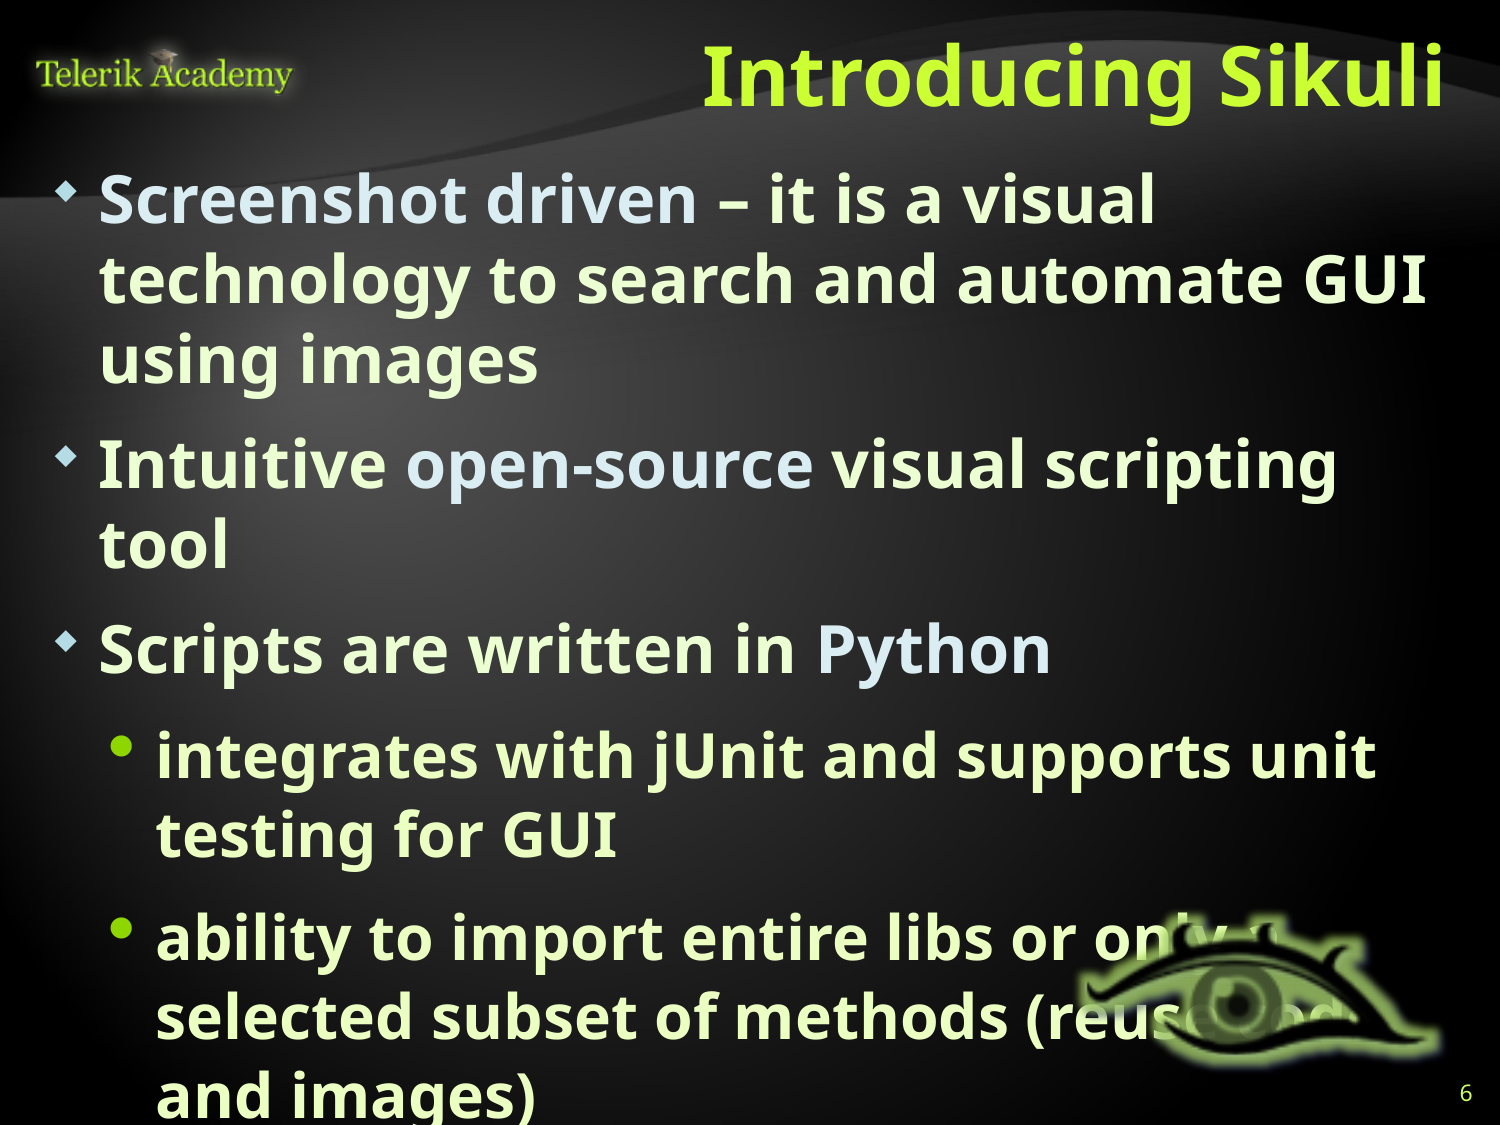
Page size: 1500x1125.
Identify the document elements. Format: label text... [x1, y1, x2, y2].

title Introducing Sikuli [300, 12, 1463, 149]
slide_number 6 [1441, 1074, 1488, 1113]
picture [0, 0, 1500, 1125]
list Screenshot driven – it is a visual technology to search and automate GUI using images Intuitive open-source visual scripting tool Scripts are written in Python integrates with jUnit and supports unit testing for GUI ability to import entire libs or only a selected subset of methods (reuse code and images) [37, 149, 1463, 1100]
